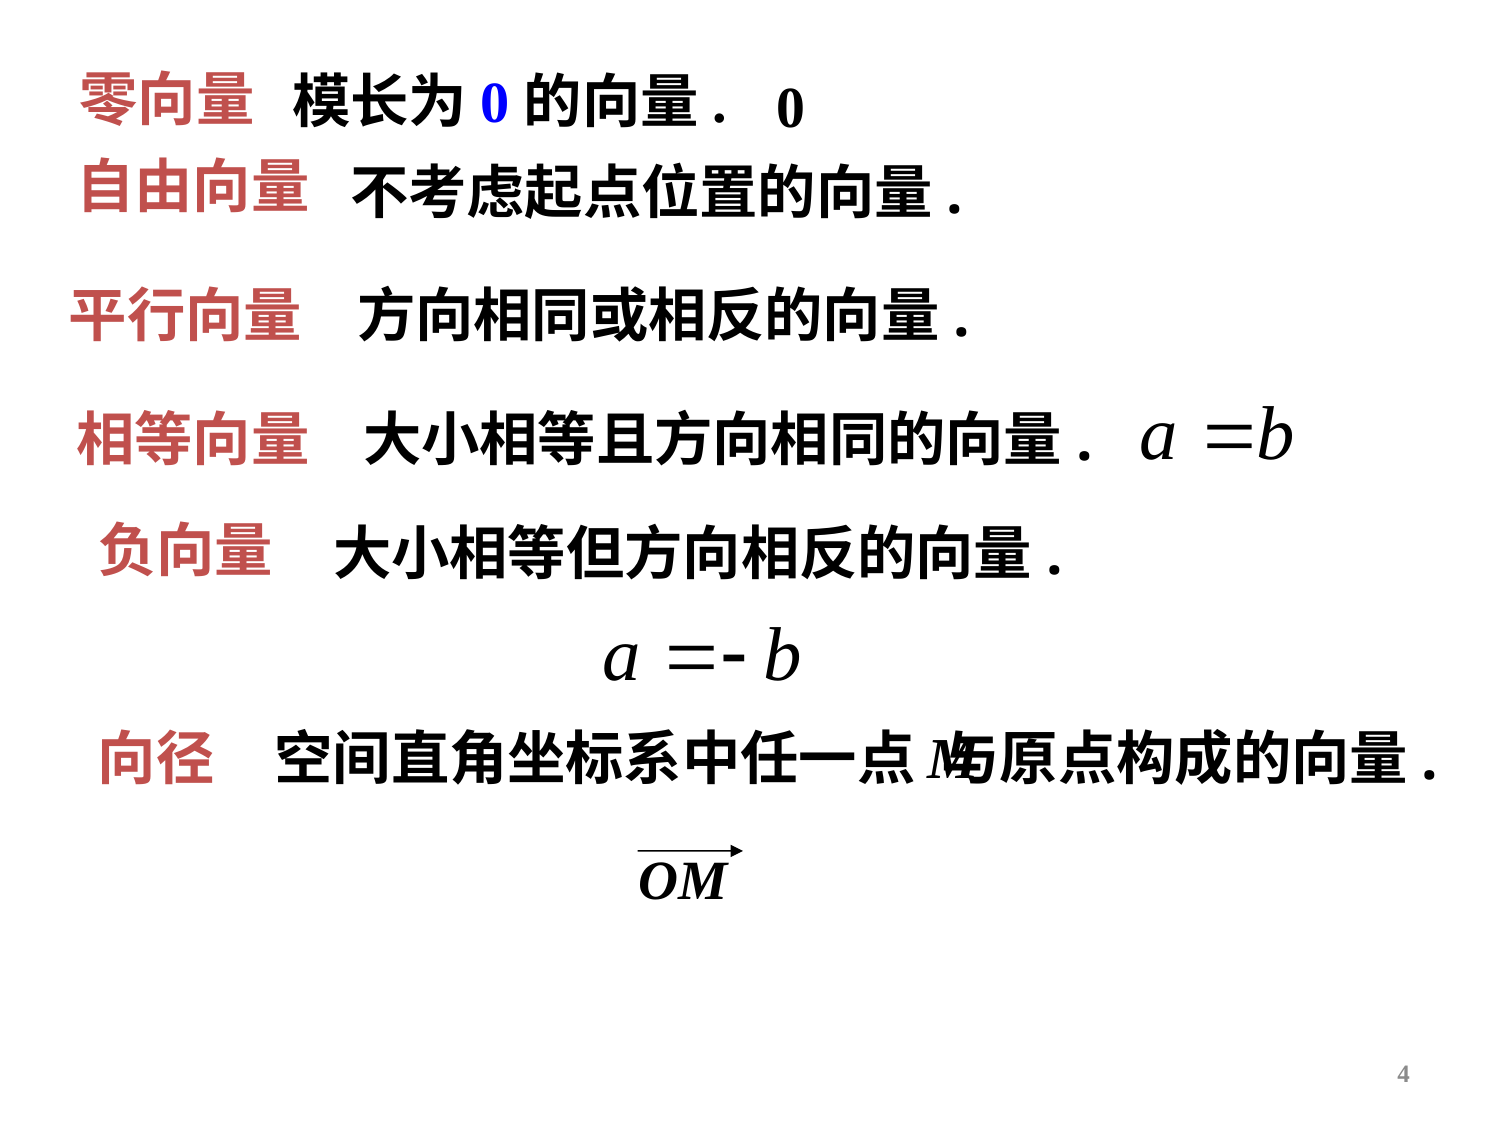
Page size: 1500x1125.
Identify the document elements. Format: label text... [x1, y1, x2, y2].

text_box 模长为0的向量. [277, 56, 790, 142]
text_box 平行向量 [54, 270, 317, 356]
text_box 自由向量 [61, 142, 325, 227]
text_box 向径 [83, 714, 230, 799]
text_box 大小相等且方向相同的向量. [348, 394, 1122, 480]
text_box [773, 71, 807, 134]
text_box 大小相等但方向相反的向量. [318, 508, 1166, 594]
text_box 方向相同或相反的向量. [342, 270, 1190, 356]
text_box 负向量 [83, 505, 288, 591]
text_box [590, 590, 822, 700]
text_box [637, 850, 744, 906]
text_box 零向量 [64, 54, 353, 140]
slide_number 4 [1074, 1042, 1425, 1103]
text_box 不考虑起点位置的向量. [335, 147, 1011, 233]
text_box 相等向量 [61, 394, 325, 480]
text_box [1127, 370, 1314, 480]
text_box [259, 713, 1471, 800]
